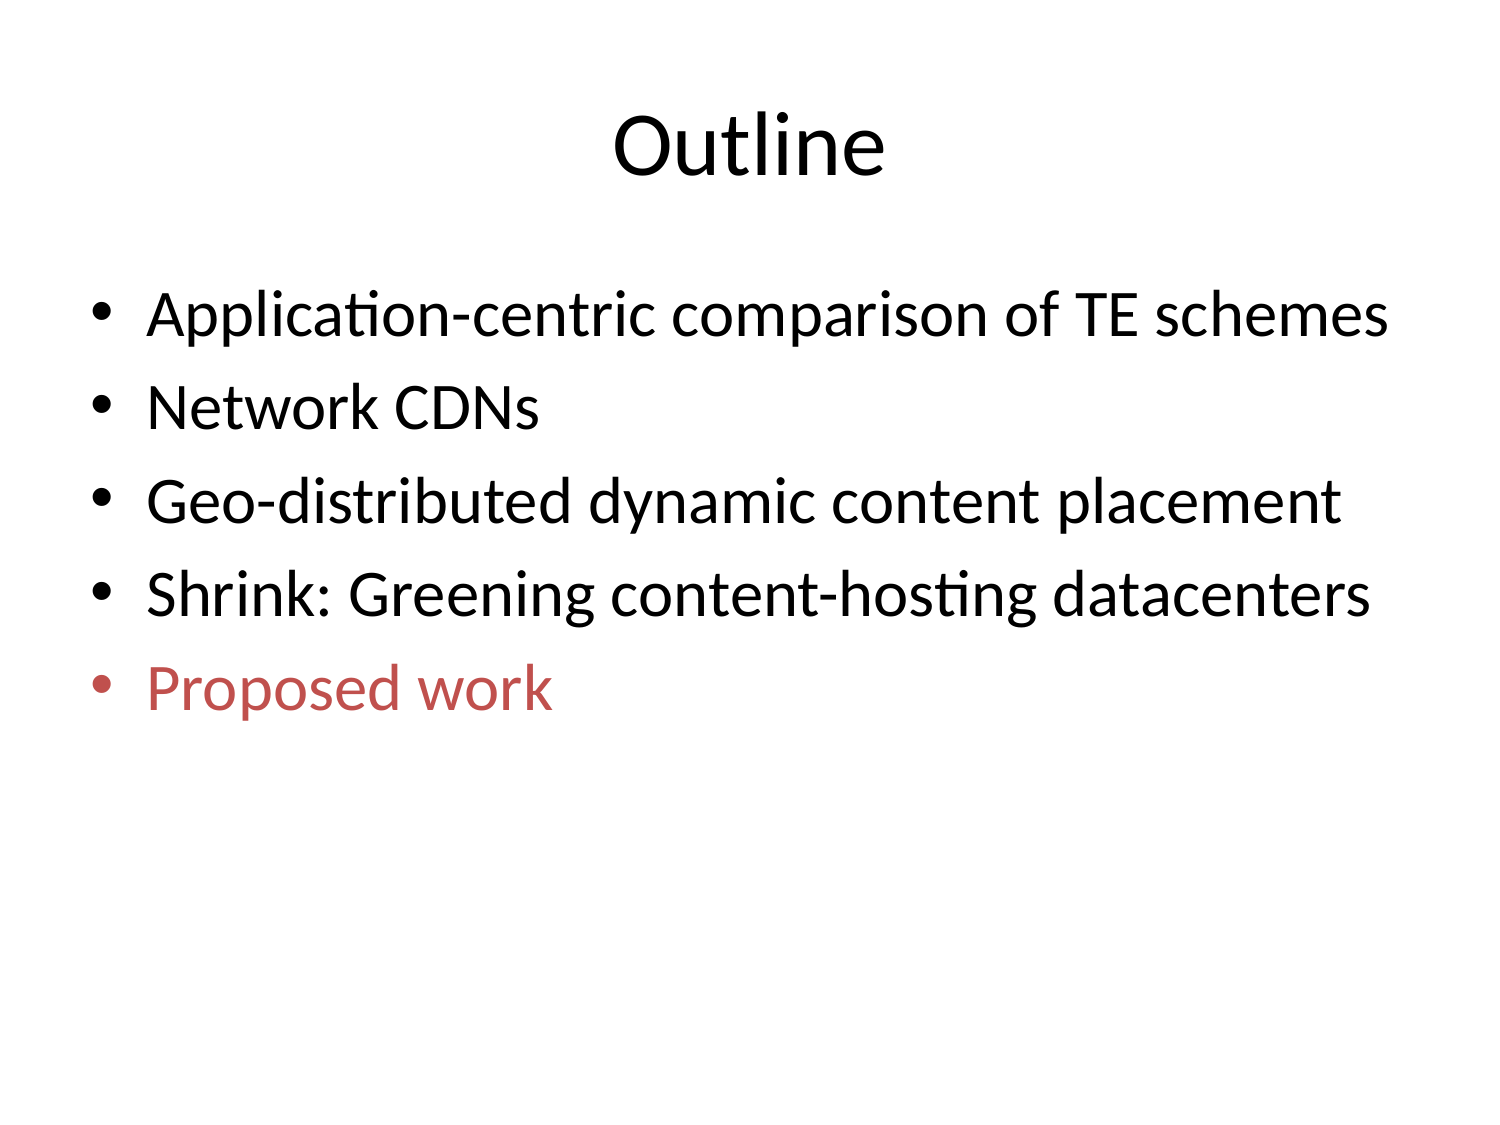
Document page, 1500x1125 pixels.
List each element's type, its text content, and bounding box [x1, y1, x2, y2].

title Outline [75, 45, 1425, 233]
list Application-centric comparison of TE schemes Network CDNs Geo-distributed dynamic content placement Shrink: Greening content-hosting datacenters Proposed work [75, 262, 1425, 1005]
